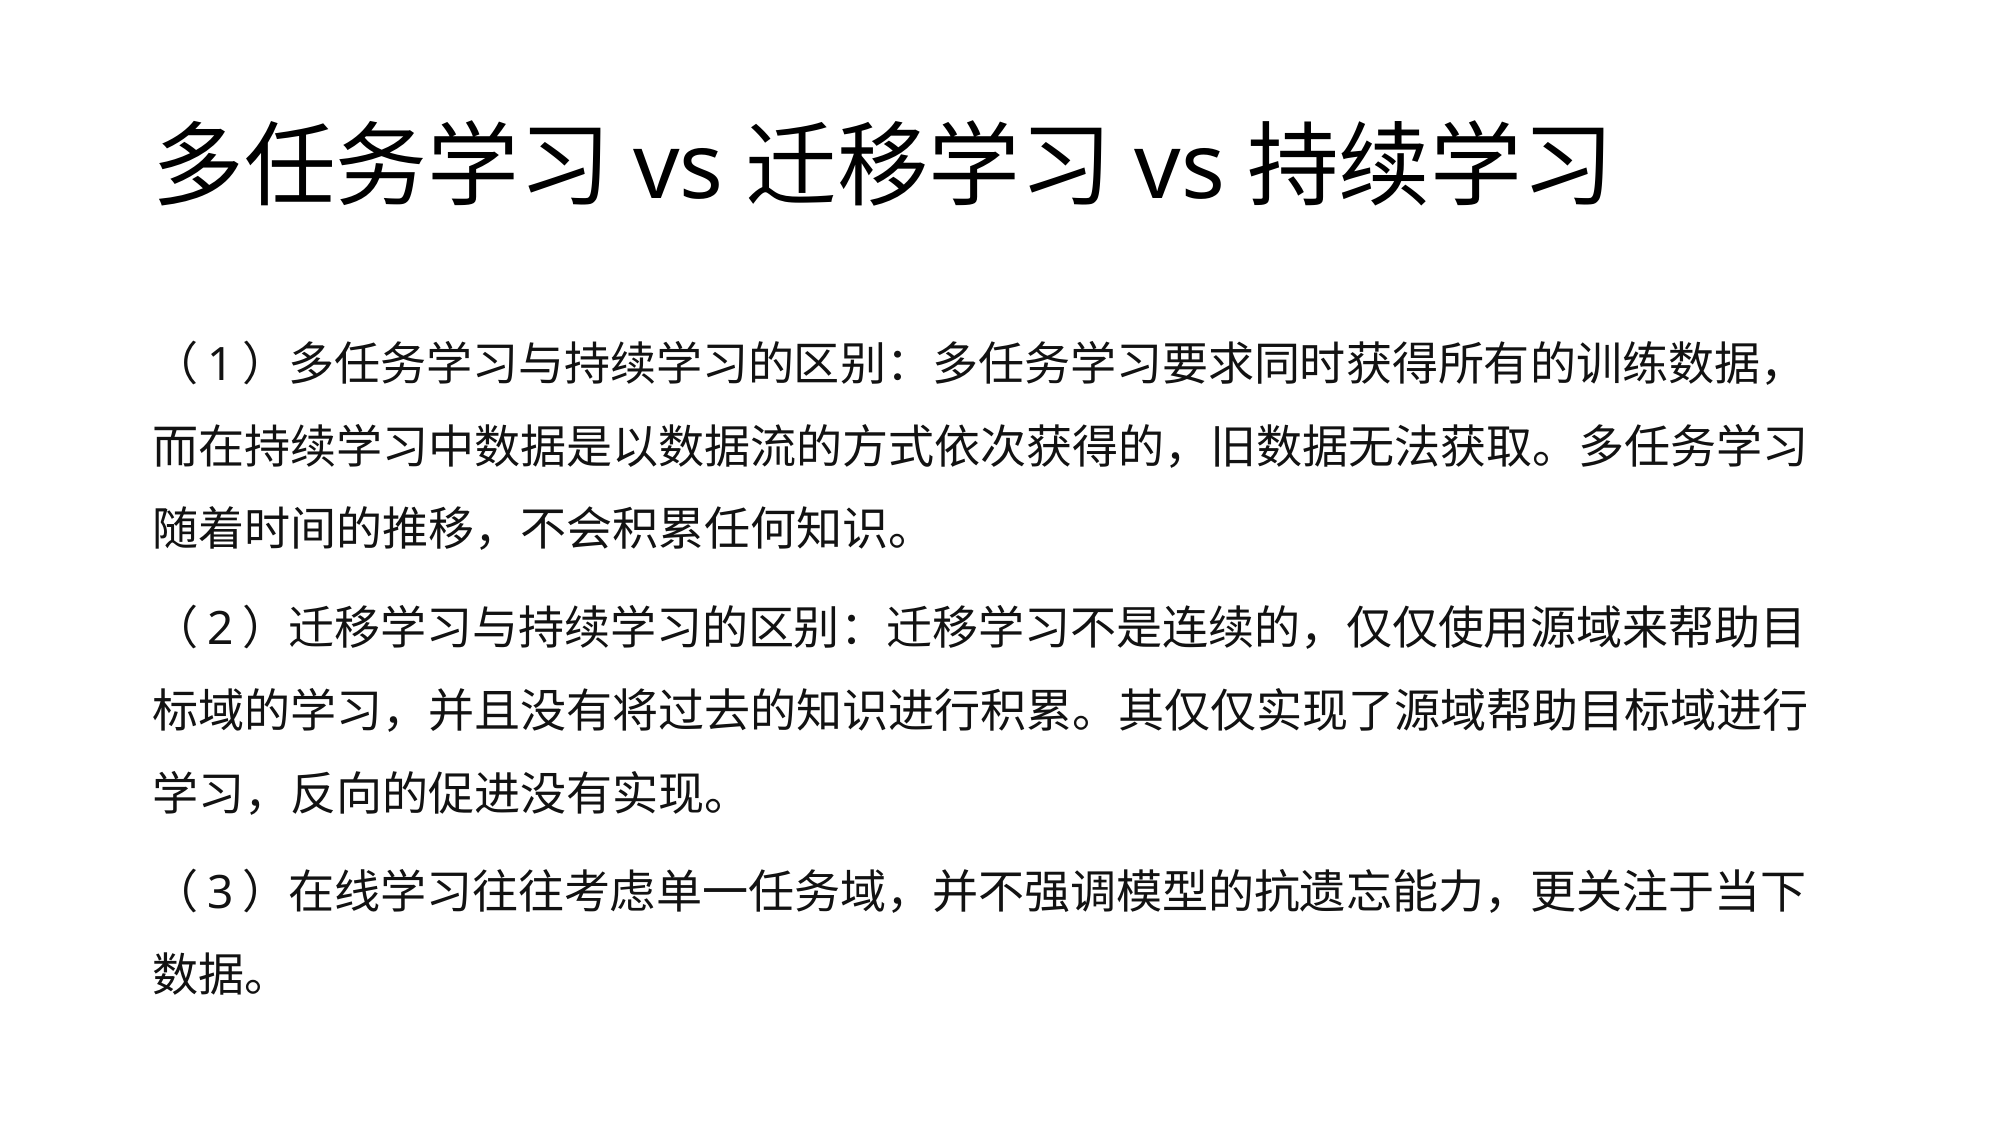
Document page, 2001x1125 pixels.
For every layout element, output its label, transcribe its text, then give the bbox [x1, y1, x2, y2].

list （1）多任务学习与持续学习的区别：多任务学习要求同时获得所有的训练数据，而在持续学习中数据是以数据流的方式依次获得的，旧数据无法获取。多任务学习随着时间的推移，不会积累任何知识。 （2）迁移学习与持续学习的区别：迁移学习不是连续的，仅仅使用源域来帮助目标域的学习，并且没有将过去的知识进行积累。其仅仅实现了源域帮助目标域进行学习，反向的促进没有实现。 （3）在线学习往往考虑单一任务域，并不强调模型的抗遗忘能力，更关注于当下数据。 [137, 299, 1863, 1014]
title 多任务学习vs迁移学习vs持续学习 [137, 59, 1863, 278]
